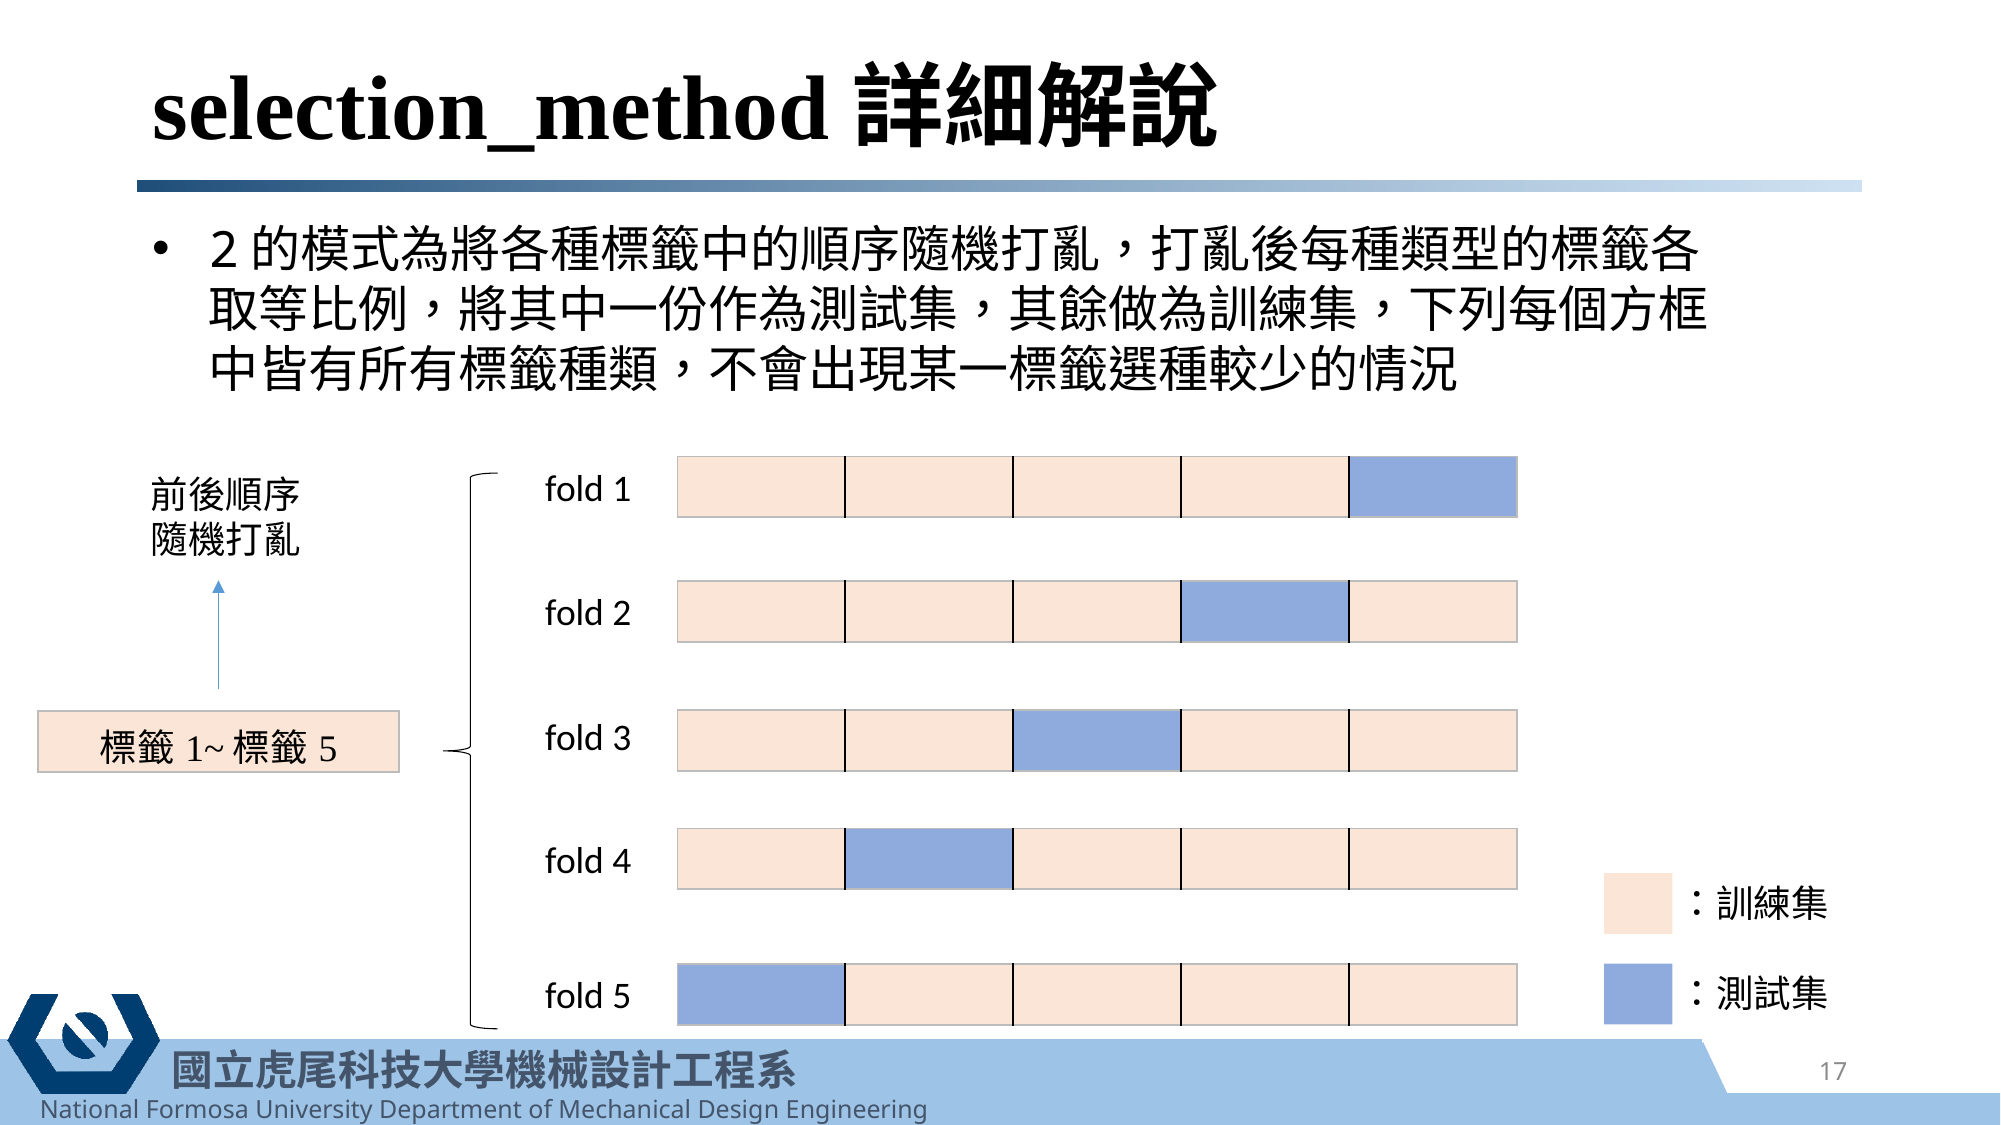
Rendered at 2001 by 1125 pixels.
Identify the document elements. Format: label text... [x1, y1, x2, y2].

slide_number 17 [1412, 1042, 1863, 1103]
table_header [678, 829, 844, 888]
table_header [846, 829, 1012, 888]
table_header [846, 965, 1012, 1024]
text_box fold 3 [530, 705, 717, 765]
table_header [717, 457, 844, 516]
table_header [1350, 457, 1516, 516]
table_header [678, 711, 844, 770]
table_header [1182, 457, 1348, 516]
table_header 標籤1~標籤5 [39, 712, 398, 771]
text_box [1603, 963, 1673, 1025]
text_box fold 1 [530, 456, 717, 517]
table_header [846, 582, 1012, 641]
table_header [1014, 457, 1180, 516]
text_box ：訓練集 ：測試集 [1663, 873, 1925, 1023]
text_box fold 5 [530, 963, 677, 1024]
title selection_method詳細解說 [137, 43, 1863, 177]
table_header [1182, 965, 1348, 1024]
text_box fold 4 [530, 829, 677, 889]
text_box 2的模式為將各種標籤中的順序隨機打亂，打亂後每種類型的標籤各取等比例，將其中一份作為測試集，其餘做為訓練集，下列每個方框中皆有所有標籤種類，不會出現某一標籤選種較少的情況 [137, 209, 1728, 405]
text_box 前後順序隨機打亂 [135, 463, 320, 568]
table_header [1350, 711, 1516, 770]
table_header [678, 965, 844, 1024]
table_header [846, 711, 1012, 770]
table_header [1350, 829, 1516, 888]
table_header [1182, 711, 1348, 770]
table_header [1182, 829, 1348, 888]
table_header [1350, 965, 1516, 1024]
text_box fold 2 [530, 580, 677, 641]
table_header [846, 457, 1012, 516]
table_header [678, 582, 844, 641]
table_header [1014, 965, 1180, 1024]
table_header [1014, 829, 1180, 888]
picture [7, 994, 160, 1094]
table_header [1014, 582, 1180, 641]
text_box [443, 472, 498, 1030]
table_header [1014, 711, 1180, 770]
text_box [1603, 872, 1673, 935]
table_header [1182, 582, 1348, 641]
table_header [1350, 582, 1516, 641]
